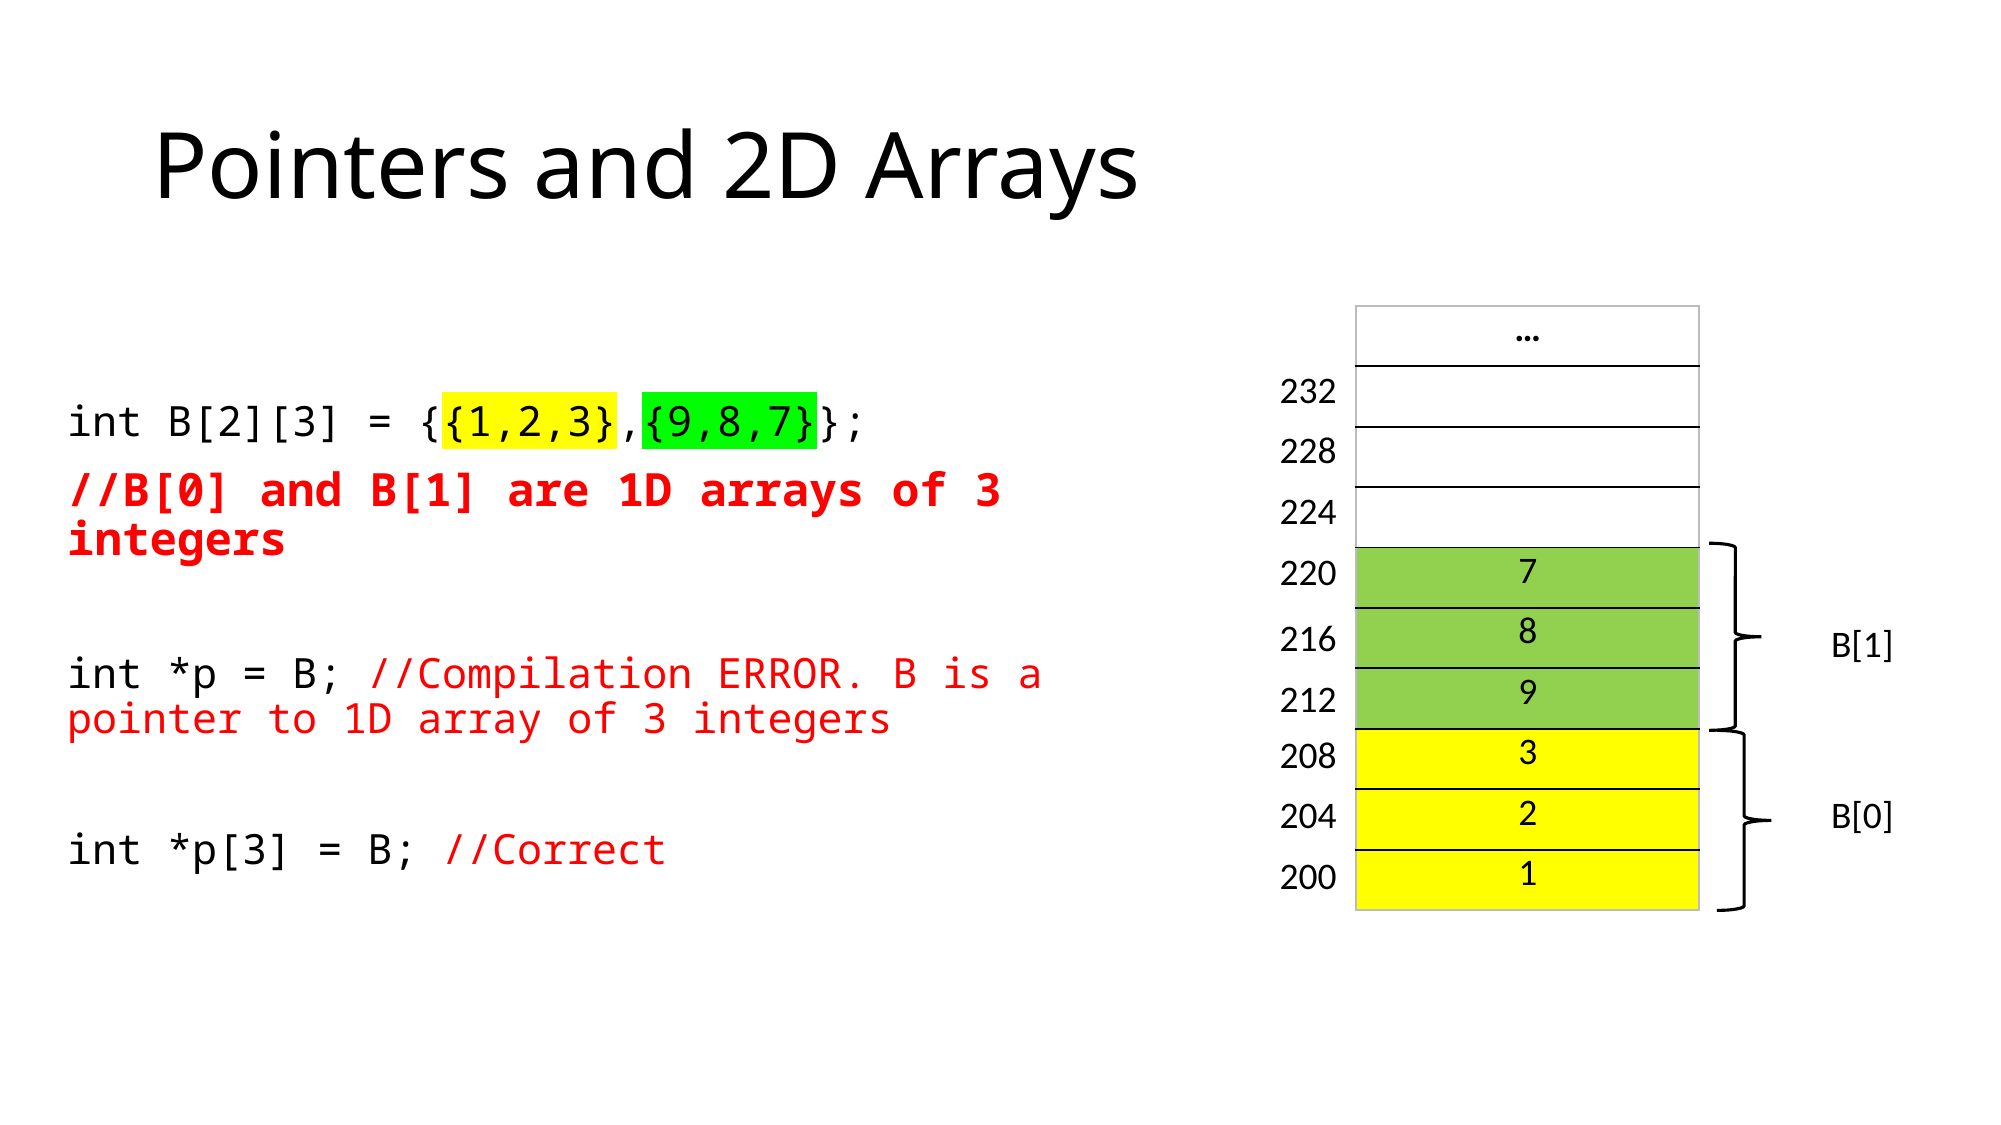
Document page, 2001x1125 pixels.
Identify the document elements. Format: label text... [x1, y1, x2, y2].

title Pointers and 2D Arrays [137, 59, 1863, 278]
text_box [1264, 297, 2000, 911]
list int B[2][3] = {{1,2,3},{9,8,7}}; //B[0] and B[1] are 1D arrays of 3 integers int *p = B; //Compilation ERROR. B is a pointer to 1D array of 3 integers int *p[3] = B; //Correct [52, 393, 1195, 911]
